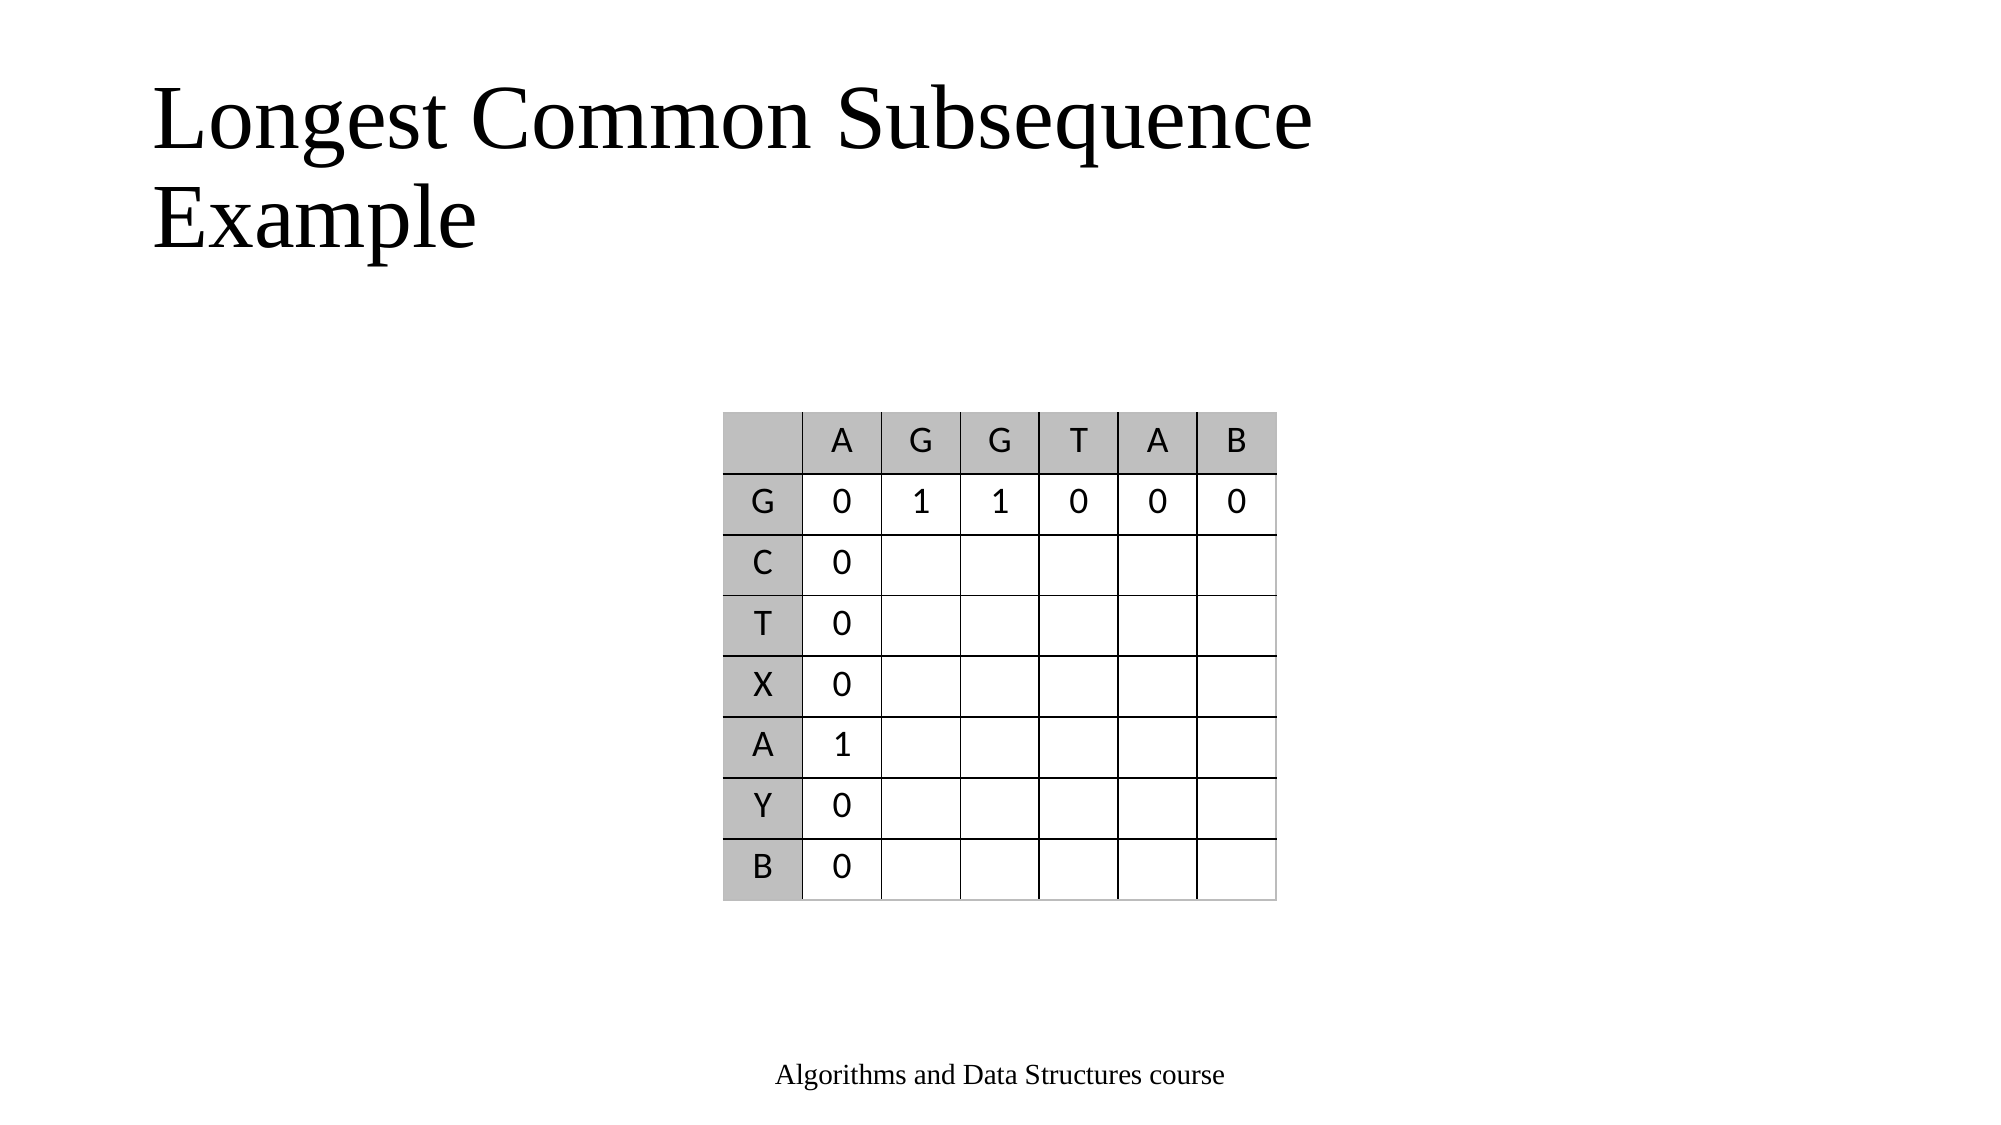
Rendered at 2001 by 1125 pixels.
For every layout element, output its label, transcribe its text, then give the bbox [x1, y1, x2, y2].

table_cell [1198, 718, 1275, 777]
table_cell [882, 596, 960, 655]
table_cell C [724, 536, 802, 595]
table_header [724, 414, 802, 473]
table_header G [882, 414, 960, 473]
table_cell Y [724, 779, 802, 838]
table_cell [1040, 718, 1117, 777]
table_cell B [724, 840, 802, 899]
table_cell [1119, 779, 1196, 838]
table_cell [961, 840, 1038, 899]
table_cell 0 [1198, 475, 1275, 534]
table_cell [882, 536, 960, 595]
table_cell 1 [961, 475, 1038, 534]
table_cell [1040, 840, 1117, 899]
table_cell [1040, 779, 1117, 838]
table_cell 0 [1040, 475, 1117, 534]
table_cell [961, 596, 1038, 655]
table_cell T [724, 596, 802, 655]
table_cell 1 [882, 475, 960, 534]
table_cell [1119, 657, 1196, 716]
table_header A [1119, 414, 1196, 473]
table_cell [961, 779, 1038, 838]
table_cell [1119, 596, 1196, 655]
table_cell [1119, 536, 1196, 595]
table_cell 0 [803, 536, 881, 595]
table_cell [1198, 536, 1275, 595]
table_cell [961, 718, 1038, 777]
table_header T [1040, 414, 1117, 473]
table_cell [882, 718, 960, 777]
footer Algorithms and Data Structures course [662, 1042, 1338, 1103]
table_cell 0 [803, 657, 881, 716]
table_cell A [724, 718, 802, 777]
table_cell 0 [803, 779, 881, 838]
table_cell [961, 657, 1038, 716]
table_cell [882, 779, 960, 838]
table_header B [1198, 414, 1275, 473]
table_cell G [724, 475, 802, 534]
table_cell 0 [803, 840, 881, 899]
table_cell [1040, 657, 1117, 716]
table_cell [1198, 779, 1275, 838]
table_cell [1040, 536, 1117, 595]
table_header A [803, 414, 881, 473]
table_cell 0 [1119, 475, 1196, 534]
table_cell [1040, 596, 1117, 655]
table_cell [1119, 840, 1196, 899]
table_cell [882, 840, 960, 899]
table_cell [1198, 596, 1275, 655]
title Longest Common Subsequence Example [137, 59, 1863, 278]
table_cell [1198, 840, 1275, 899]
table_cell [1198, 657, 1275, 716]
table_cell [882, 657, 960, 716]
table_cell 0 [803, 596, 881, 655]
table_cell 1 [803, 718, 881, 777]
table_cell X [724, 657, 802, 716]
table_header G [961, 414, 1038, 473]
table_cell [961, 536, 1038, 595]
table_cell 0 [803, 475, 881, 534]
table_cell [1119, 718, 1196, 777]
